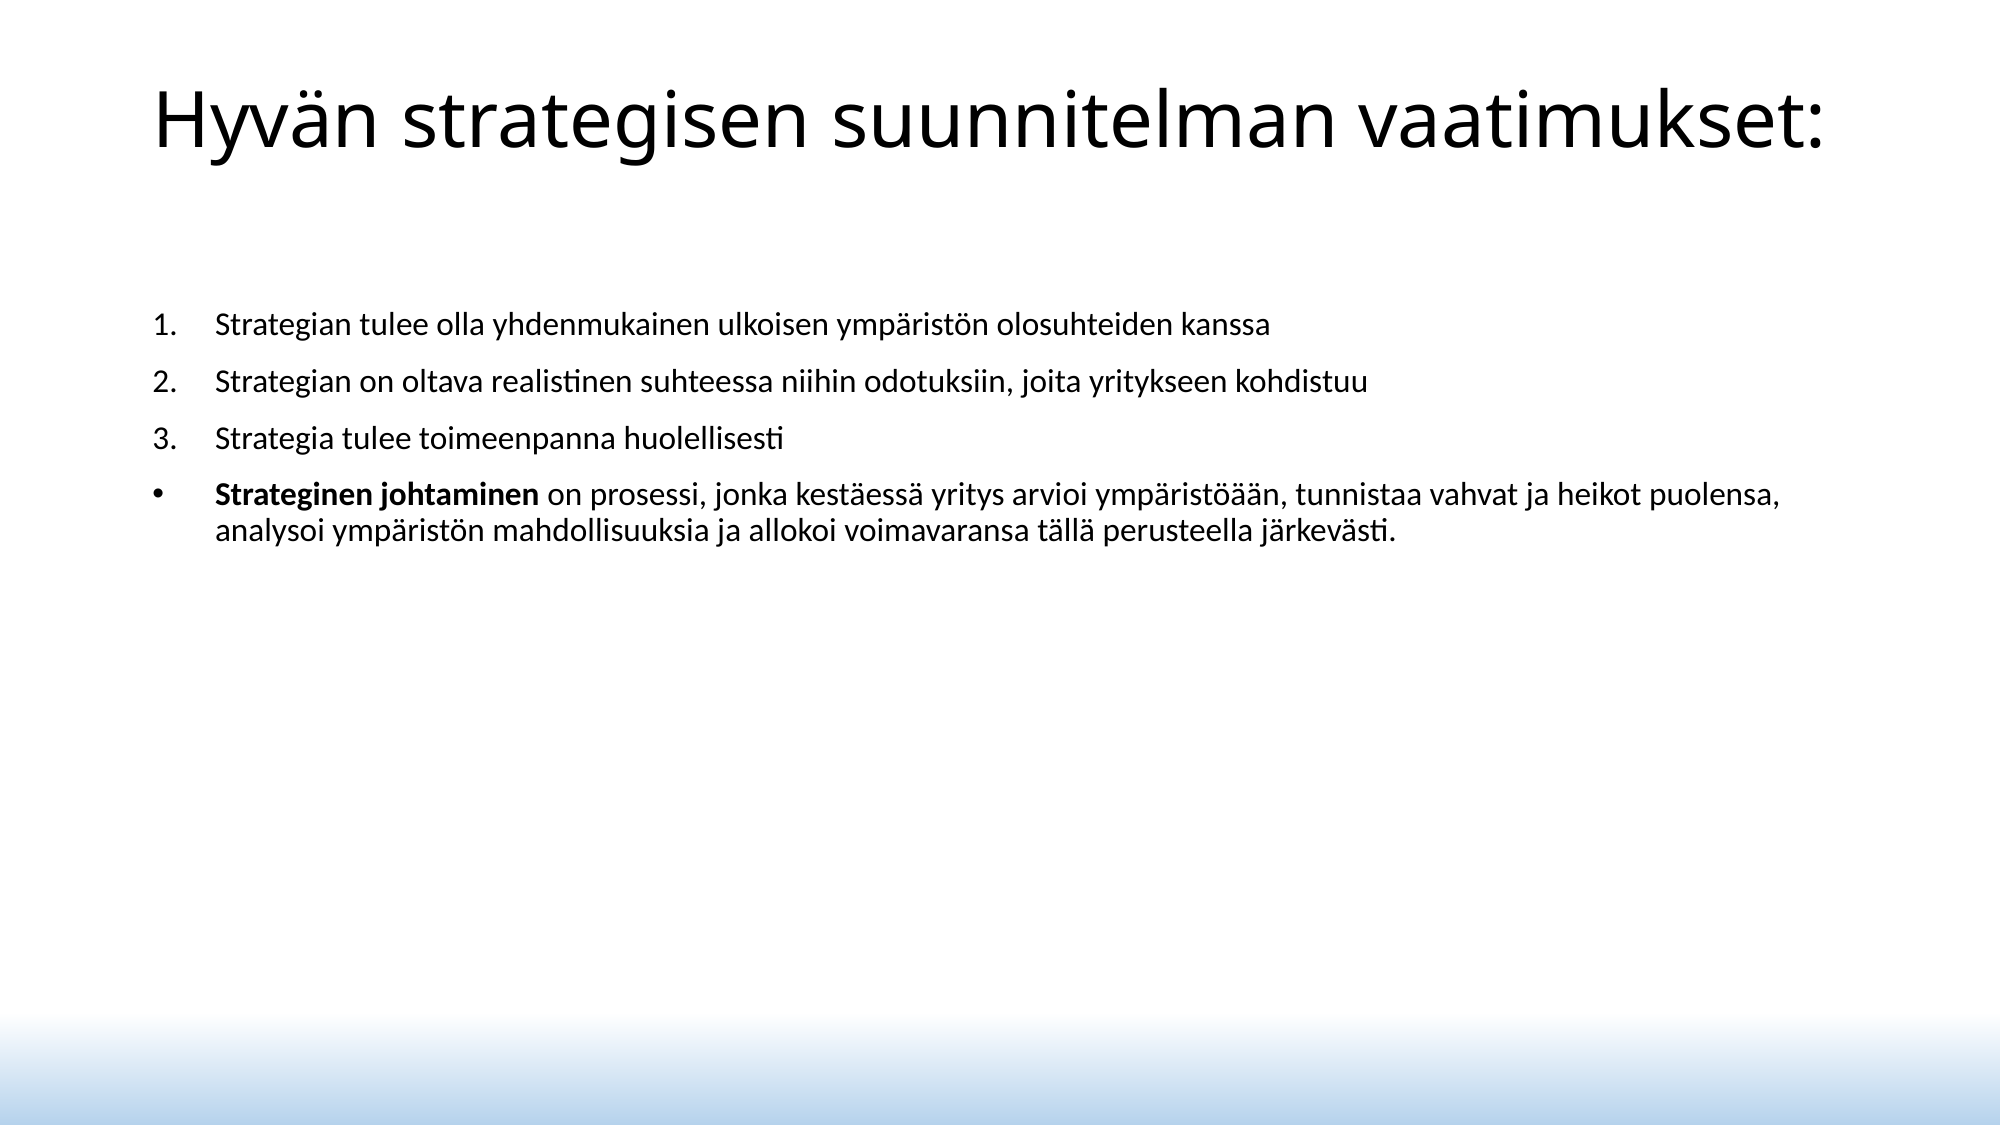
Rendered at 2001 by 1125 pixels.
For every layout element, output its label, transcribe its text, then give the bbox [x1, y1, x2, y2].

title Hyvän strategisen suunnitelman vaatimukset: [137, 59, 1863, 278]
list Strategian tulee olla yhdenmukainen ulkoisen ympäristön olosuhteiden kanssa Strategian on oltava realistinen suhteessa niihin odotuksiin, joita yritykseen kohdistuu Strategia tulee toimeenpanna huolellisesti Strateginen johtaminen on prosessi, jonka kestäessä yritys arvioi ympäristöään, tunnistaa vahvat ja heikot puolensa, analysoi ympäristön mahdollisuuksia ja allokoi voimavaransa tällä perusteella järkevästi. [137, 299, 1863, 1014]
